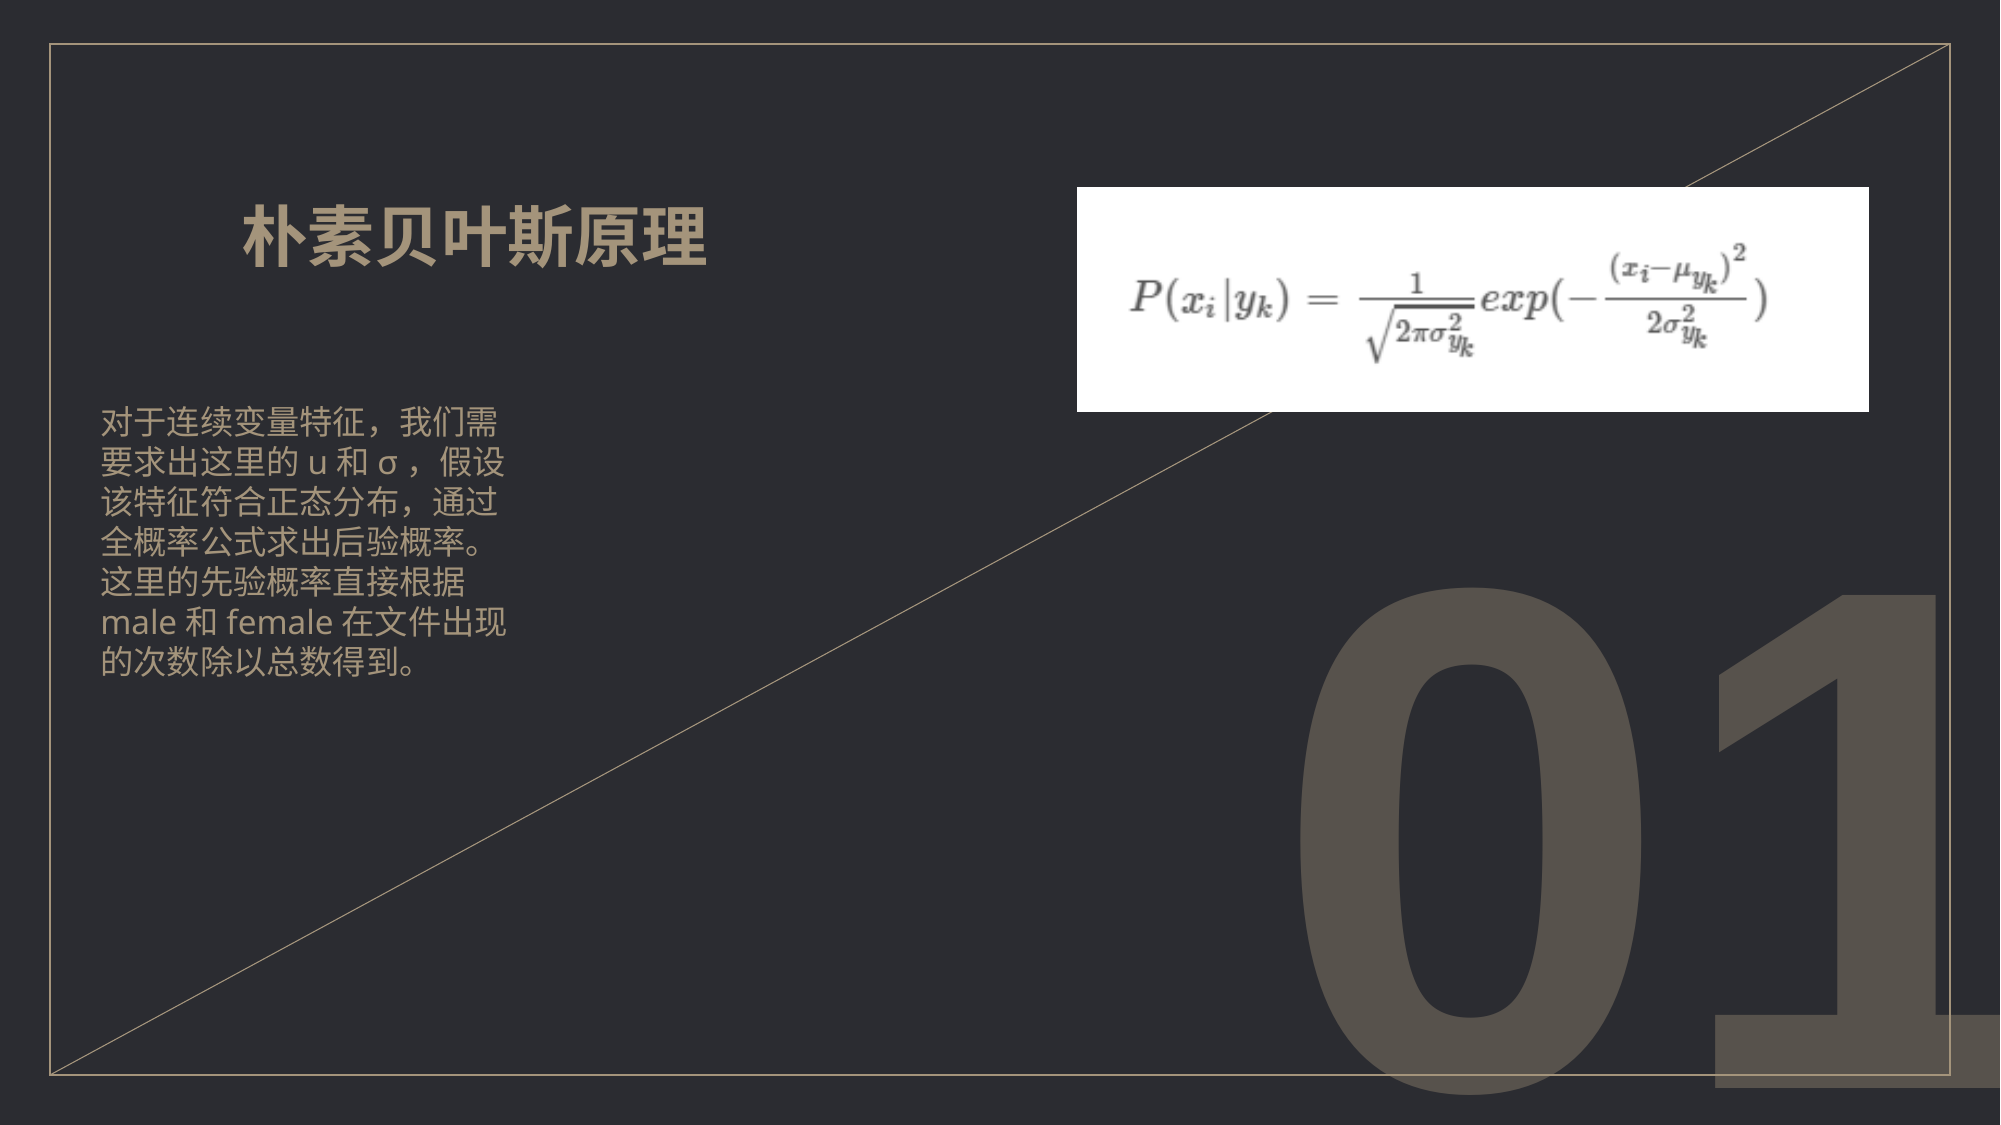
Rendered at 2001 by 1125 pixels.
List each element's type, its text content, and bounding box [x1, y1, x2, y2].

text_box 01 [1257, 364, 2000, 1125]
picture [1077, 187, 1869, 412]
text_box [85, 187, 1115, 692]
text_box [49, 43, 1950, 1076]
